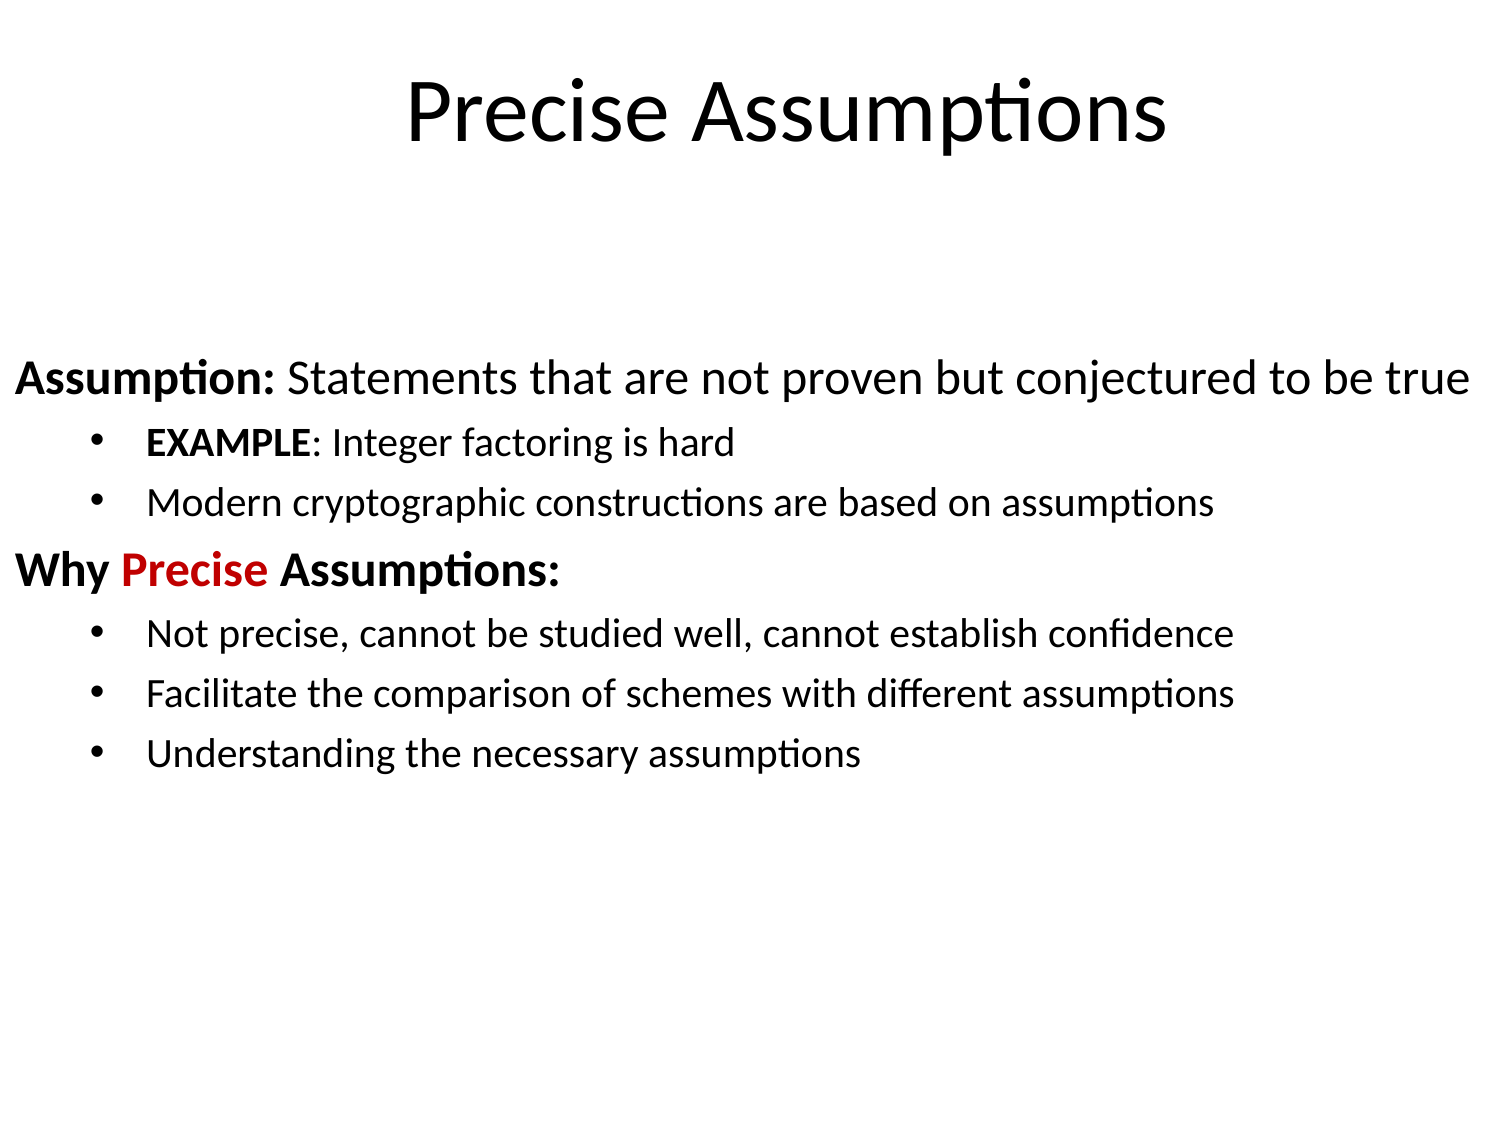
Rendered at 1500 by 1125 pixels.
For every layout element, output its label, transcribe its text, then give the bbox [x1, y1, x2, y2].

text_box Assumption: Statements that are not proven but conjectured to be true EXAMPLE: Integer factoring is hard Modern cryptographic constructions are based on assumptions Why Precise Assumptions: Not precise, cannot be studied well, cannot establish confidence Facilitate the comparison of schemes with different assumptions Understanding the necessary assumptions [0, 324, 1500, 784]
title Precise Assumptions [0, 0, 1500, 188]
